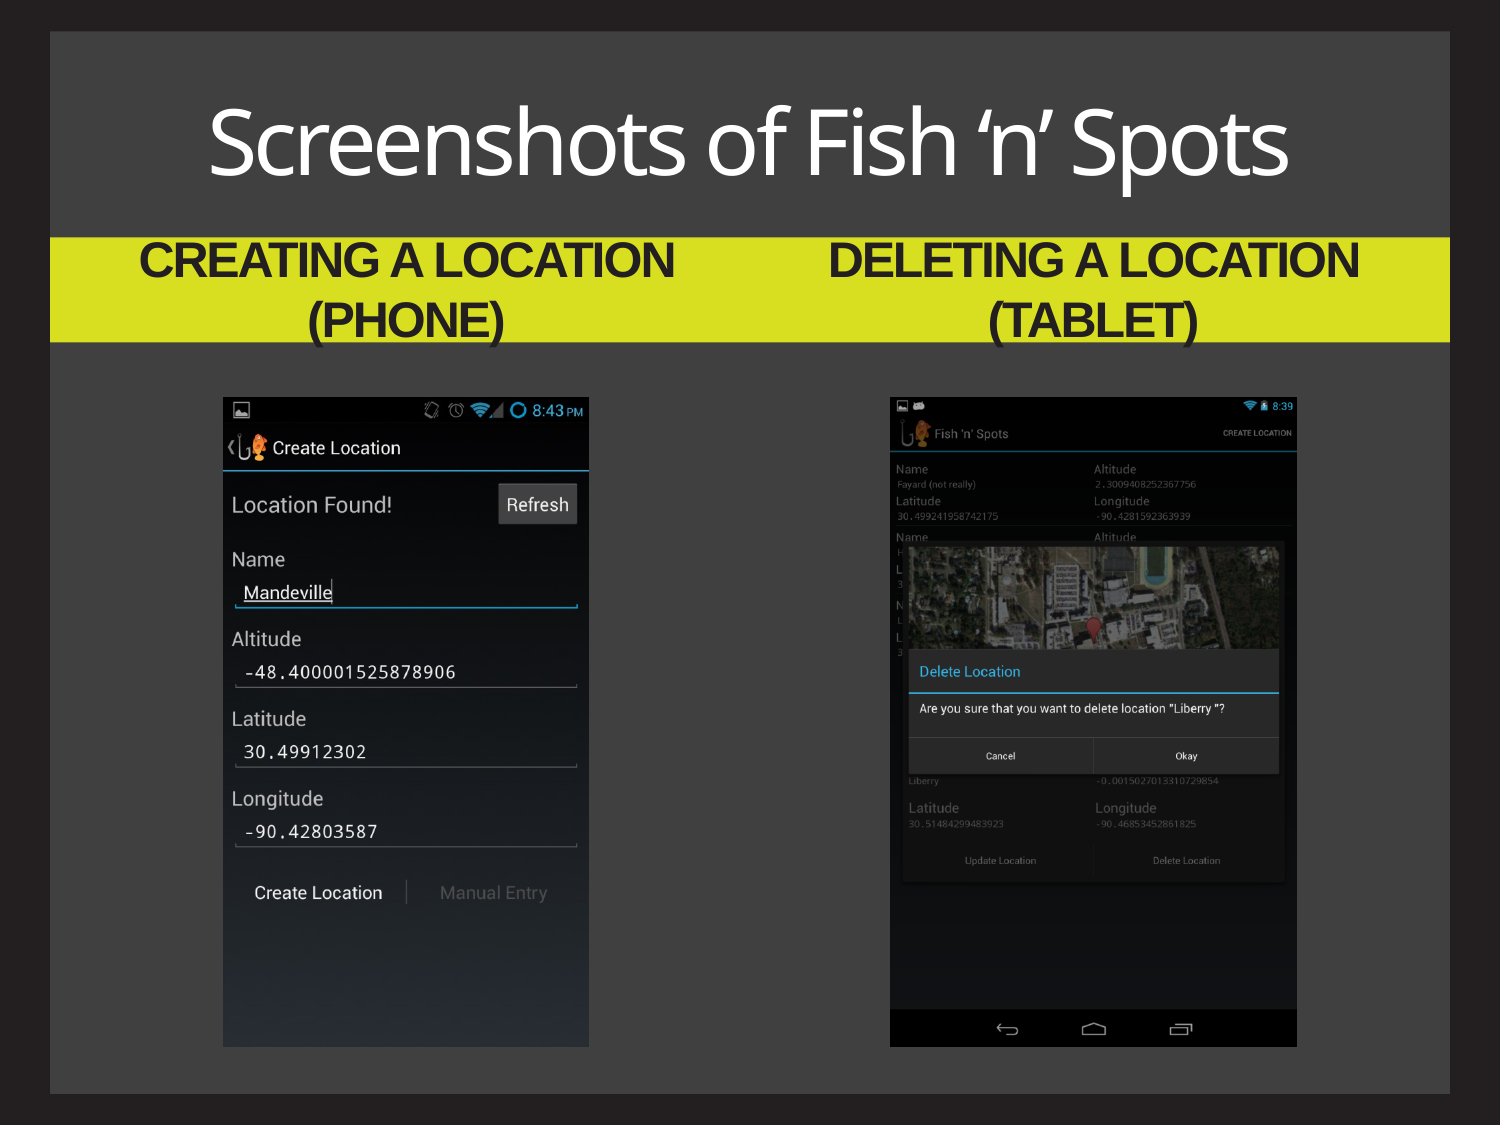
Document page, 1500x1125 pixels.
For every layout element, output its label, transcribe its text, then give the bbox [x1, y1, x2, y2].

list deleting a location (tablet) [761, 237, 1425, 338]
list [890, 397, 1297, 1047]
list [223, 397, 589, 1047]
list creating a location (phone) [75, 237, 738, 338]
title Screenshots of Fish ‘n’ Spots [75, 45, 1425, 233]
